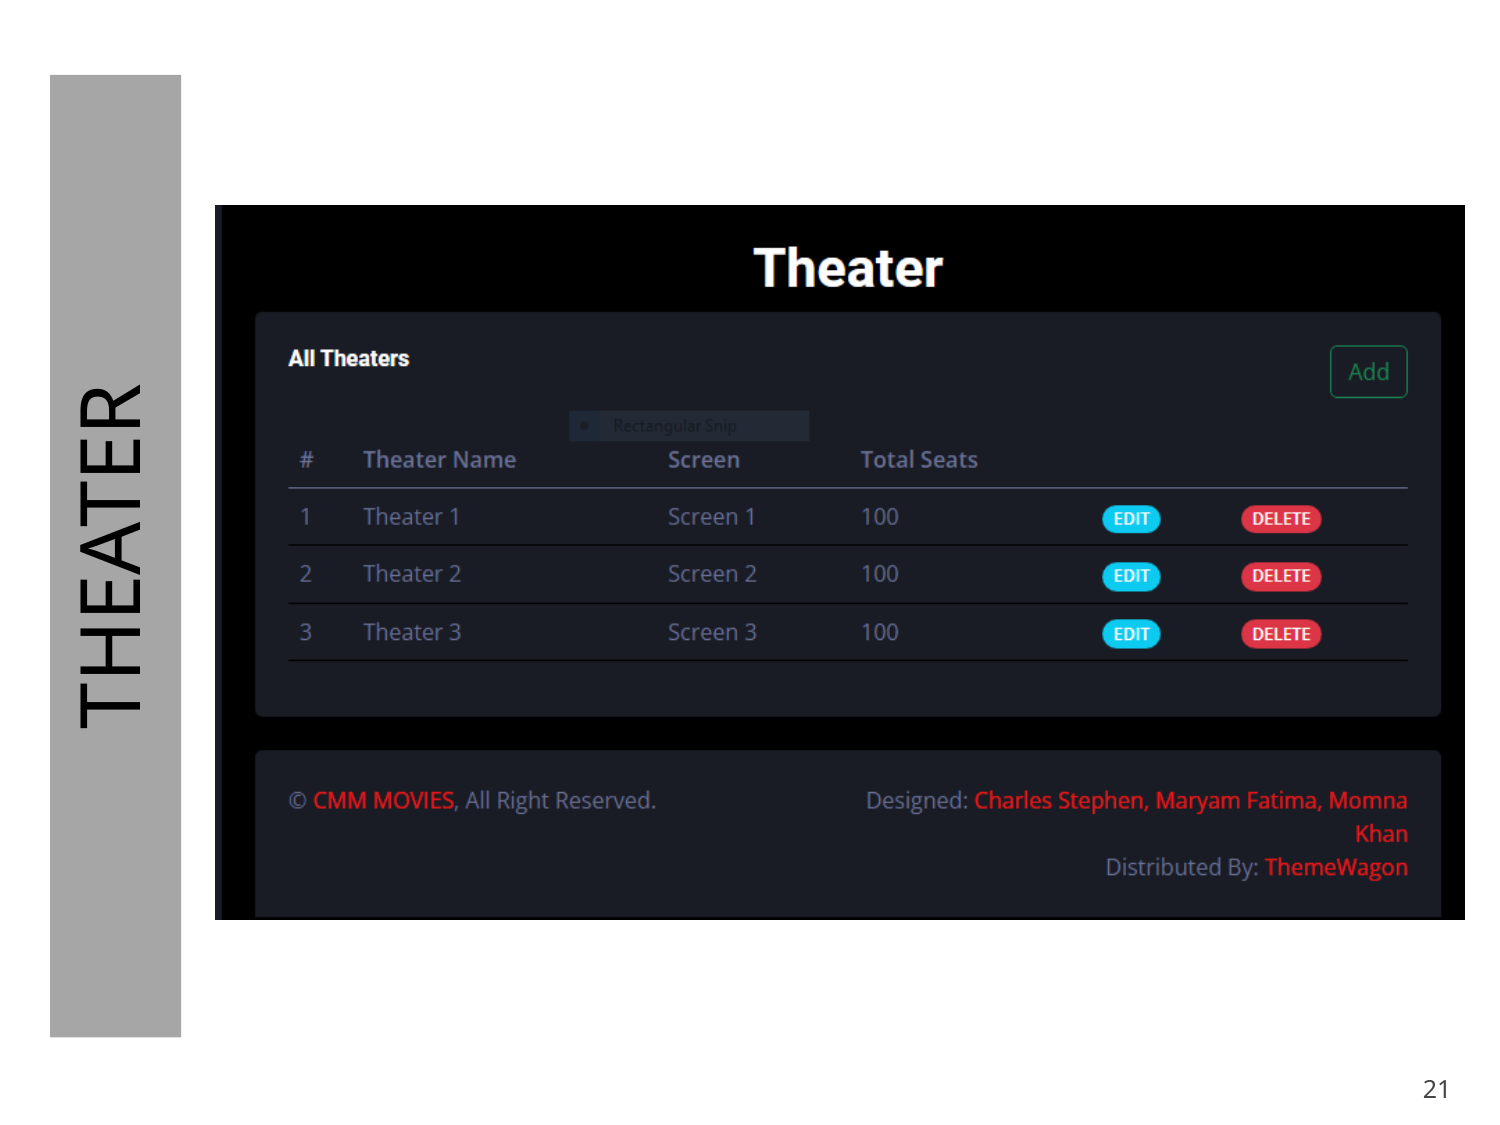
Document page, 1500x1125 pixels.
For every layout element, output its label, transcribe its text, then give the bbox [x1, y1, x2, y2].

picture [215, 205, 1465, 920]
text_box THEATER [50, 74, 182, 1038]
slide_number 21 [1345, 1062, 1467, 1108]
